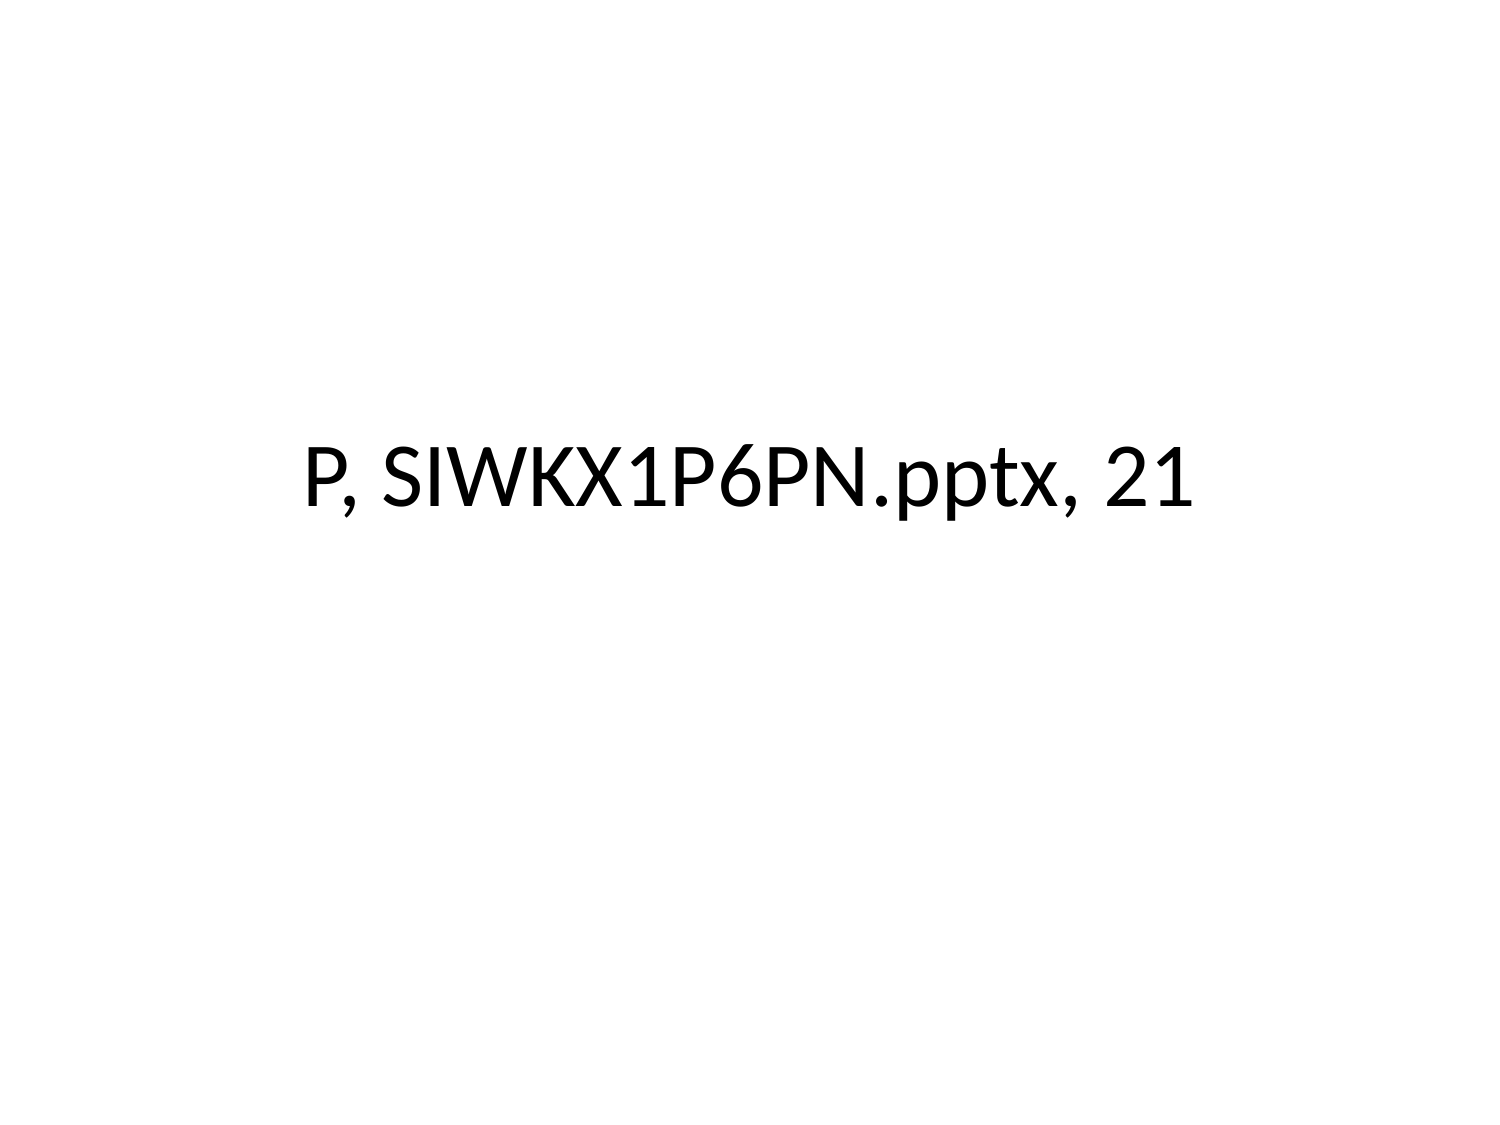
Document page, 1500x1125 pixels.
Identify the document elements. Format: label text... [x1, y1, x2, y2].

title P, SIWKX1P6PN.pptx, 21 [112, 349, 1388, 591]
